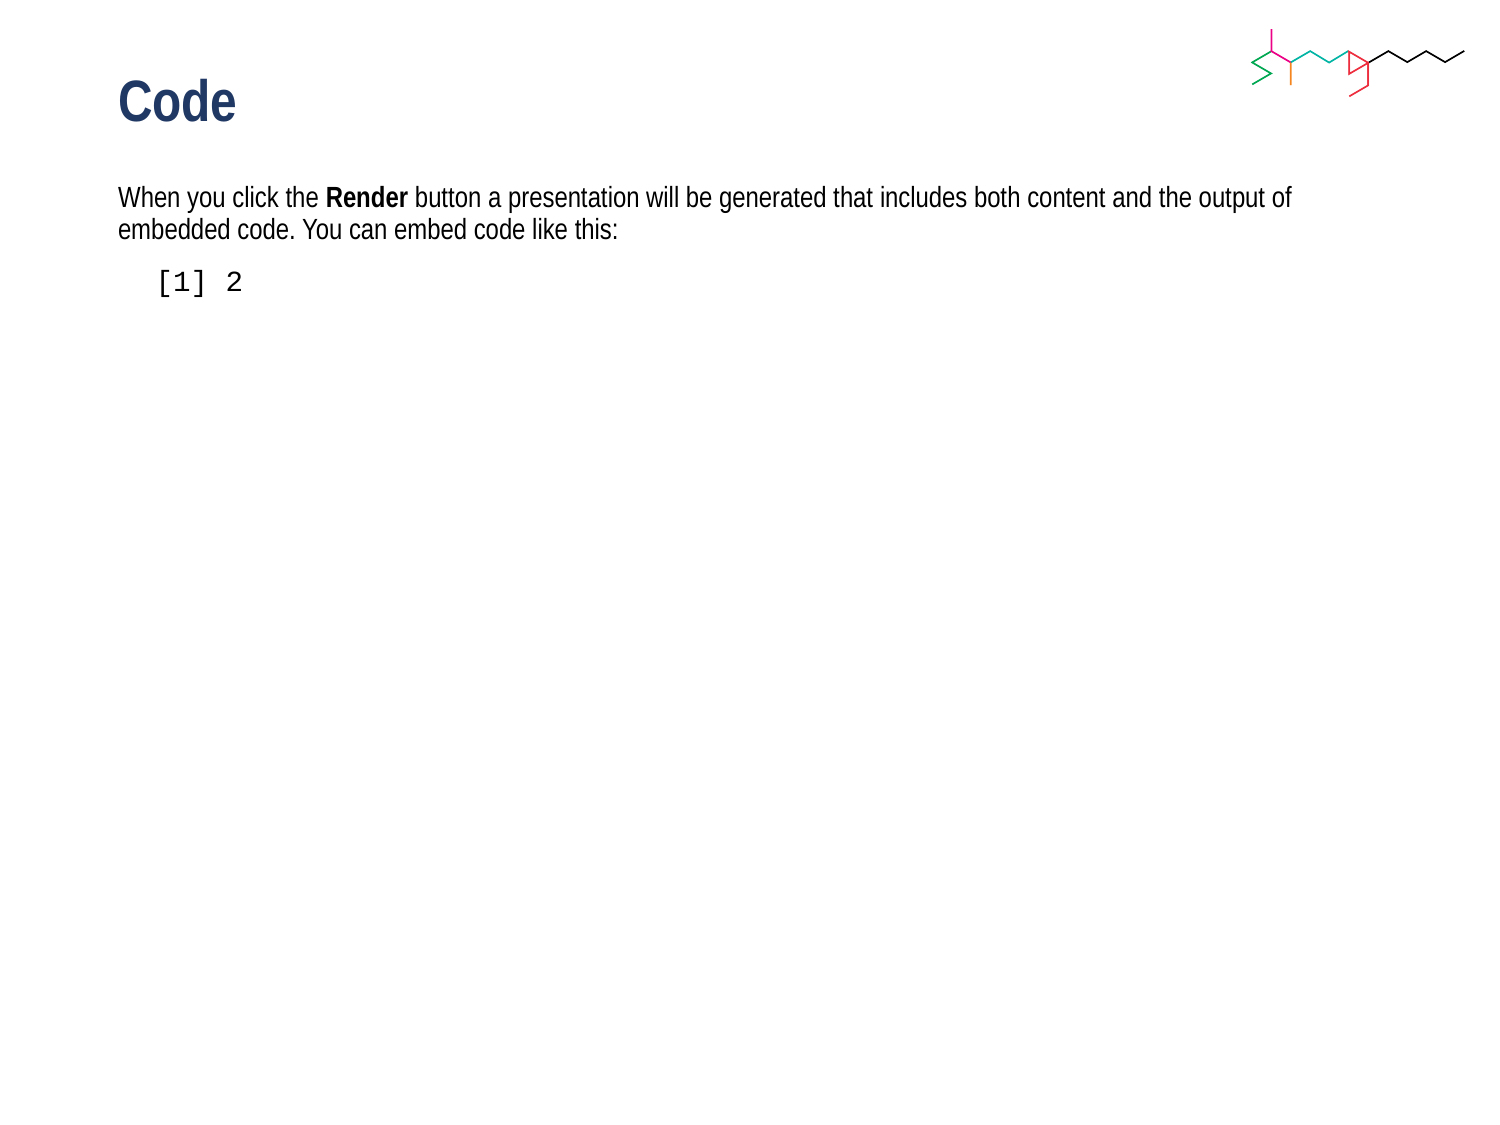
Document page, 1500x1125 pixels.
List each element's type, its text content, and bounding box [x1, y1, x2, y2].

picture [1250, 29, 1465, 103]
list When you click the Render button a presentation will be generated that includes both content and the output of embedded code. You can embed code like this: [1] 2 [103, 175, 1397, 1047]
title Code [103, 51, 1397, 153]
